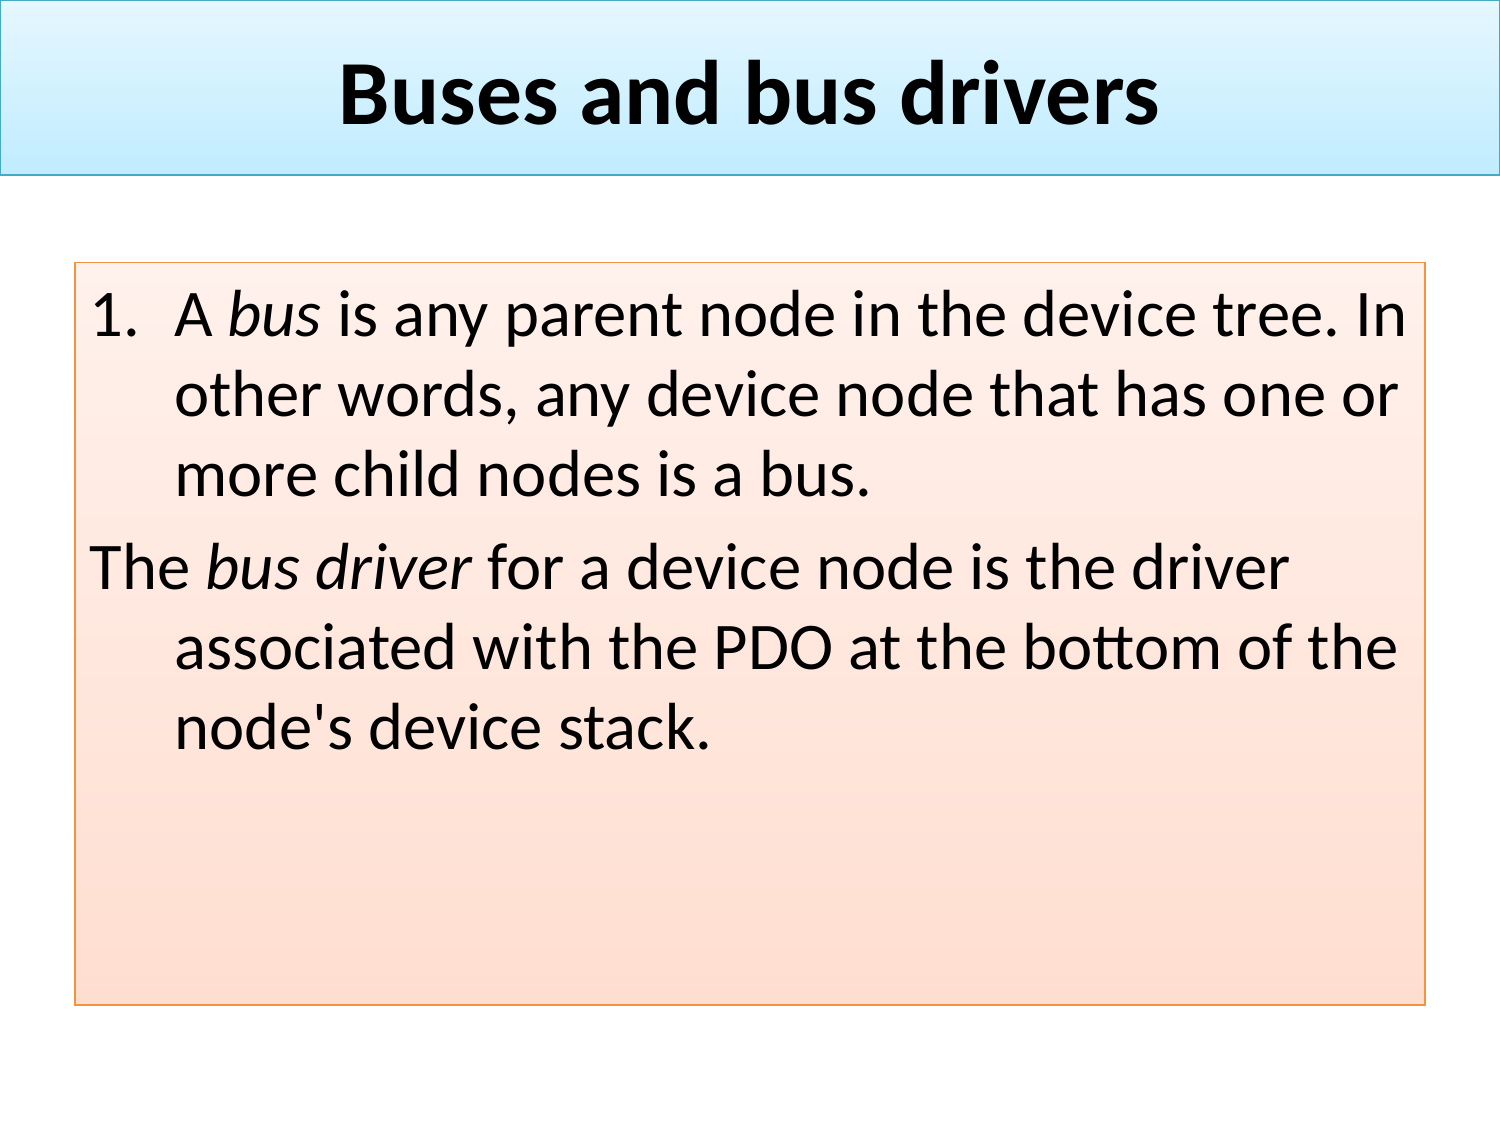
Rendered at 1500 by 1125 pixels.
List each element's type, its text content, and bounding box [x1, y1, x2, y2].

text_box Buses and bus drivers [0, 0, 1500, 175]
text_box A bus is any parent node in the device tree. In other words, any device node that has one or more child nodes is a bus. The bus driver for a device node is the driver associated with the PDO at the bottom of the node's device stack. [75, 262, 1425, 1005]
